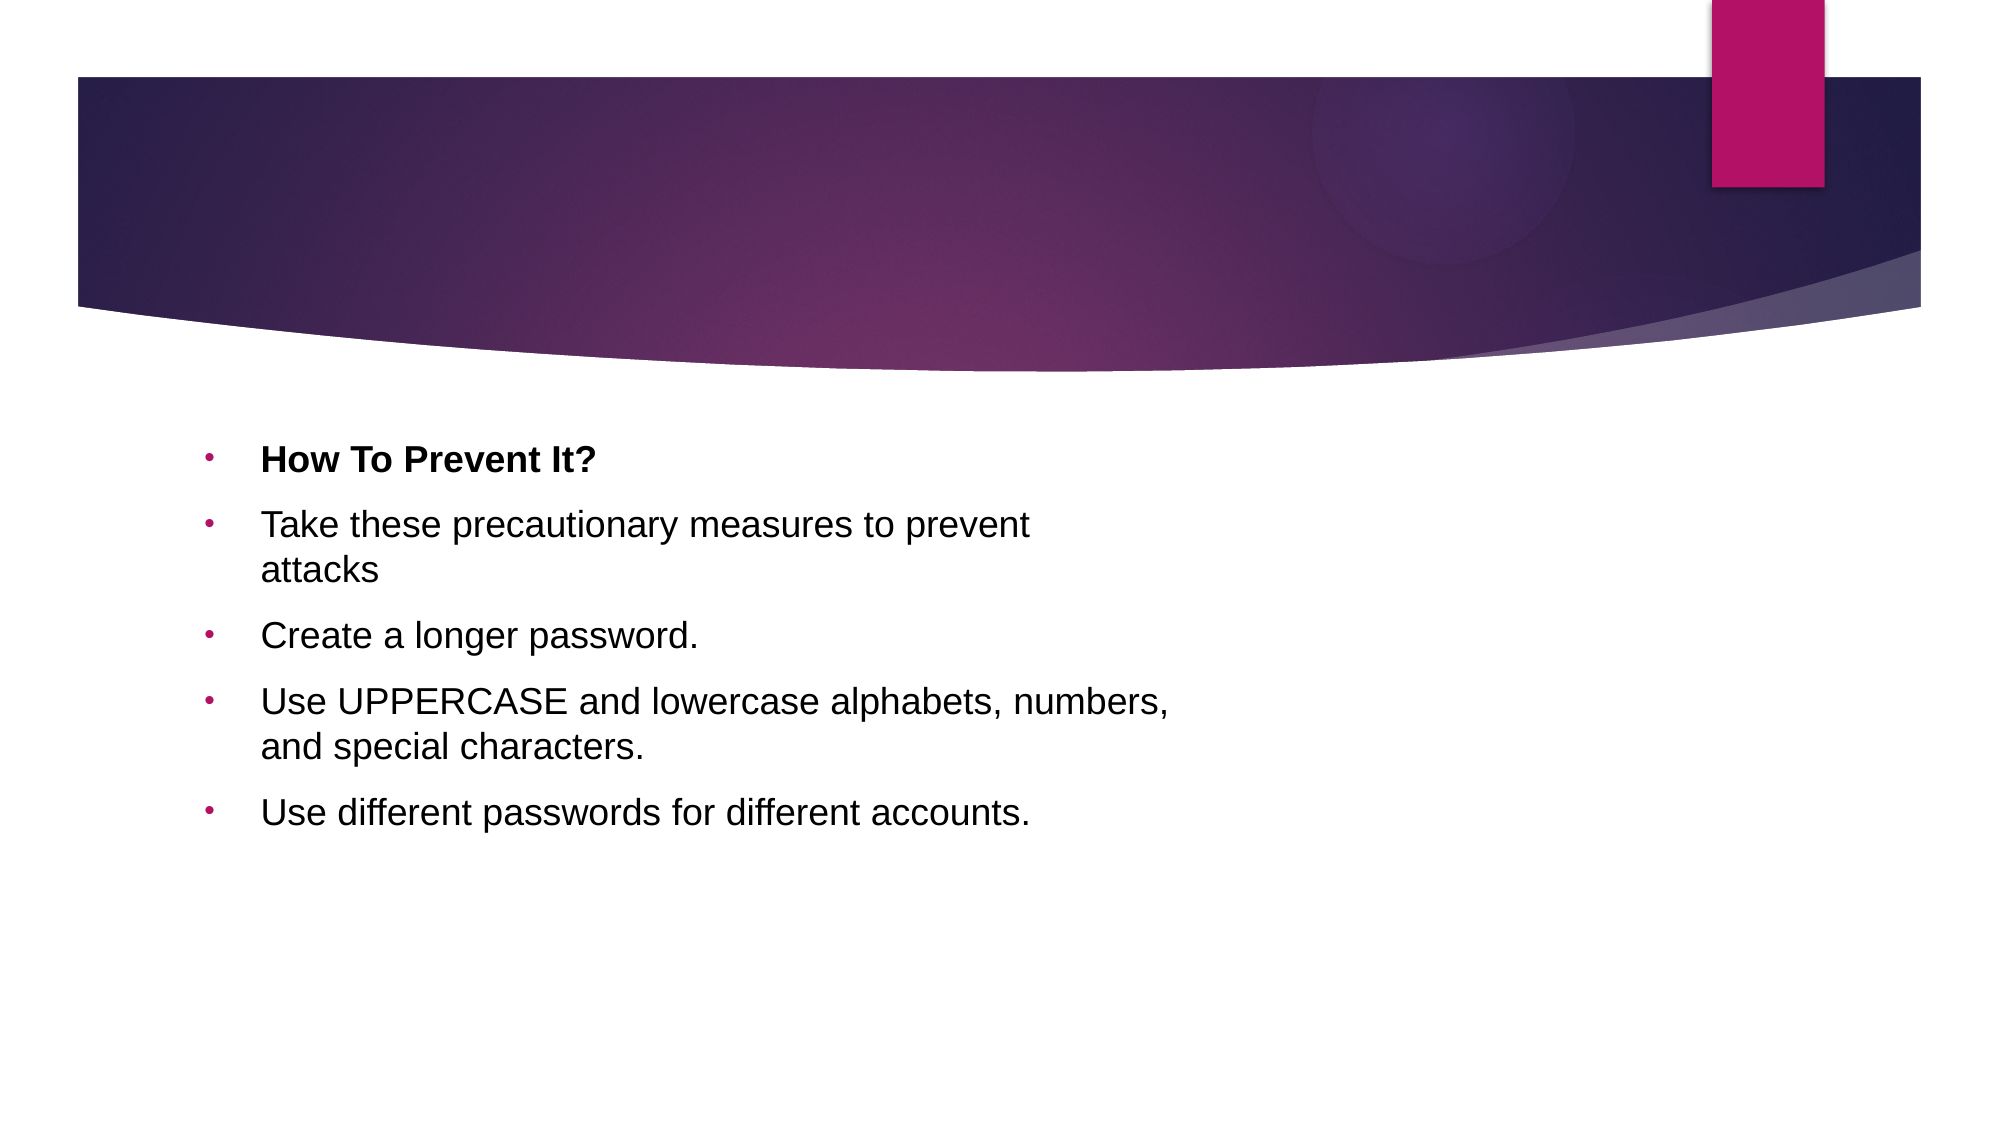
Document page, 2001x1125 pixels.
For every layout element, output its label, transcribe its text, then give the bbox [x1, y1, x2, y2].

list How To Prevent It? Take these precautionary measures to prevent attacks Create a longer password. Use UPPERCASE and lowercase alphabets, numbers, and special characters. Use different passwords for different accounts. [189, 427, 1638, 988]
